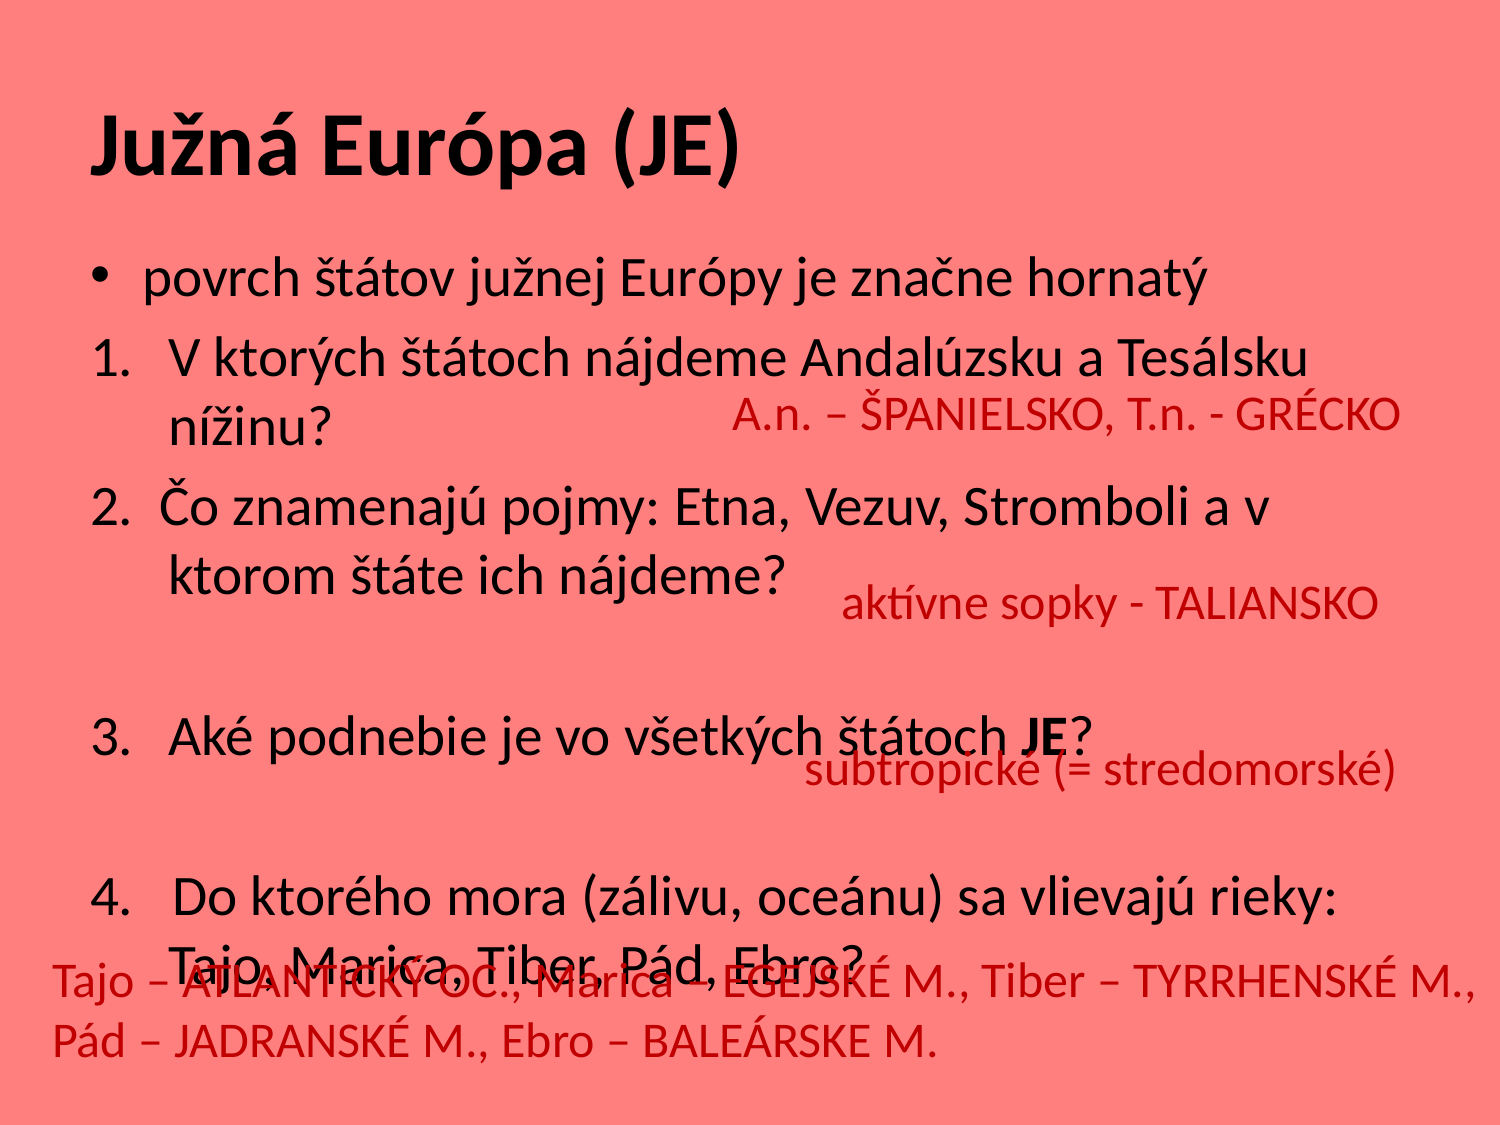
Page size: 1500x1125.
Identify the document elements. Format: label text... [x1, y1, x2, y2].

text_box Tajo – ATLANTICKÝ OC., Marica – EGEJSKÉ M., Tiber – TYRRHENSKÉ M., Pád – JADRANSKÉ M., Ebro – BALEÁRSKE M. [37, 940, 1493, 1076]
text_box aktívne sopky - TALIANSKO [826, 562, 1395, 638]
list povrch štátov južnej Európy je značne hornatý V ktorých štátoch nájdeme Andalúzsku a Tesálsku nížinu? 2. Čo znamenajú pojmy: Etna, Vezuv, Stromboli a v ktorom štáte ich nájdeme? Aké podnebie je vo všetkých štátoch JE? 4. Do ktorého mora (zálivu, oceánu) sa vlievajú rieky: Tajo, Marica, Tiber, Pád, Ebro? [75, 231, 1425, 940]
title Južná Európa (JE) [75, 45, 1425, 231]
text_box A.n. – ŠPANIELSKO, T.n. - GRÉCKO [717, 373, 1417, 449]
text_box subtropické (= stredomorské) [790, 727, 1413, 803]
